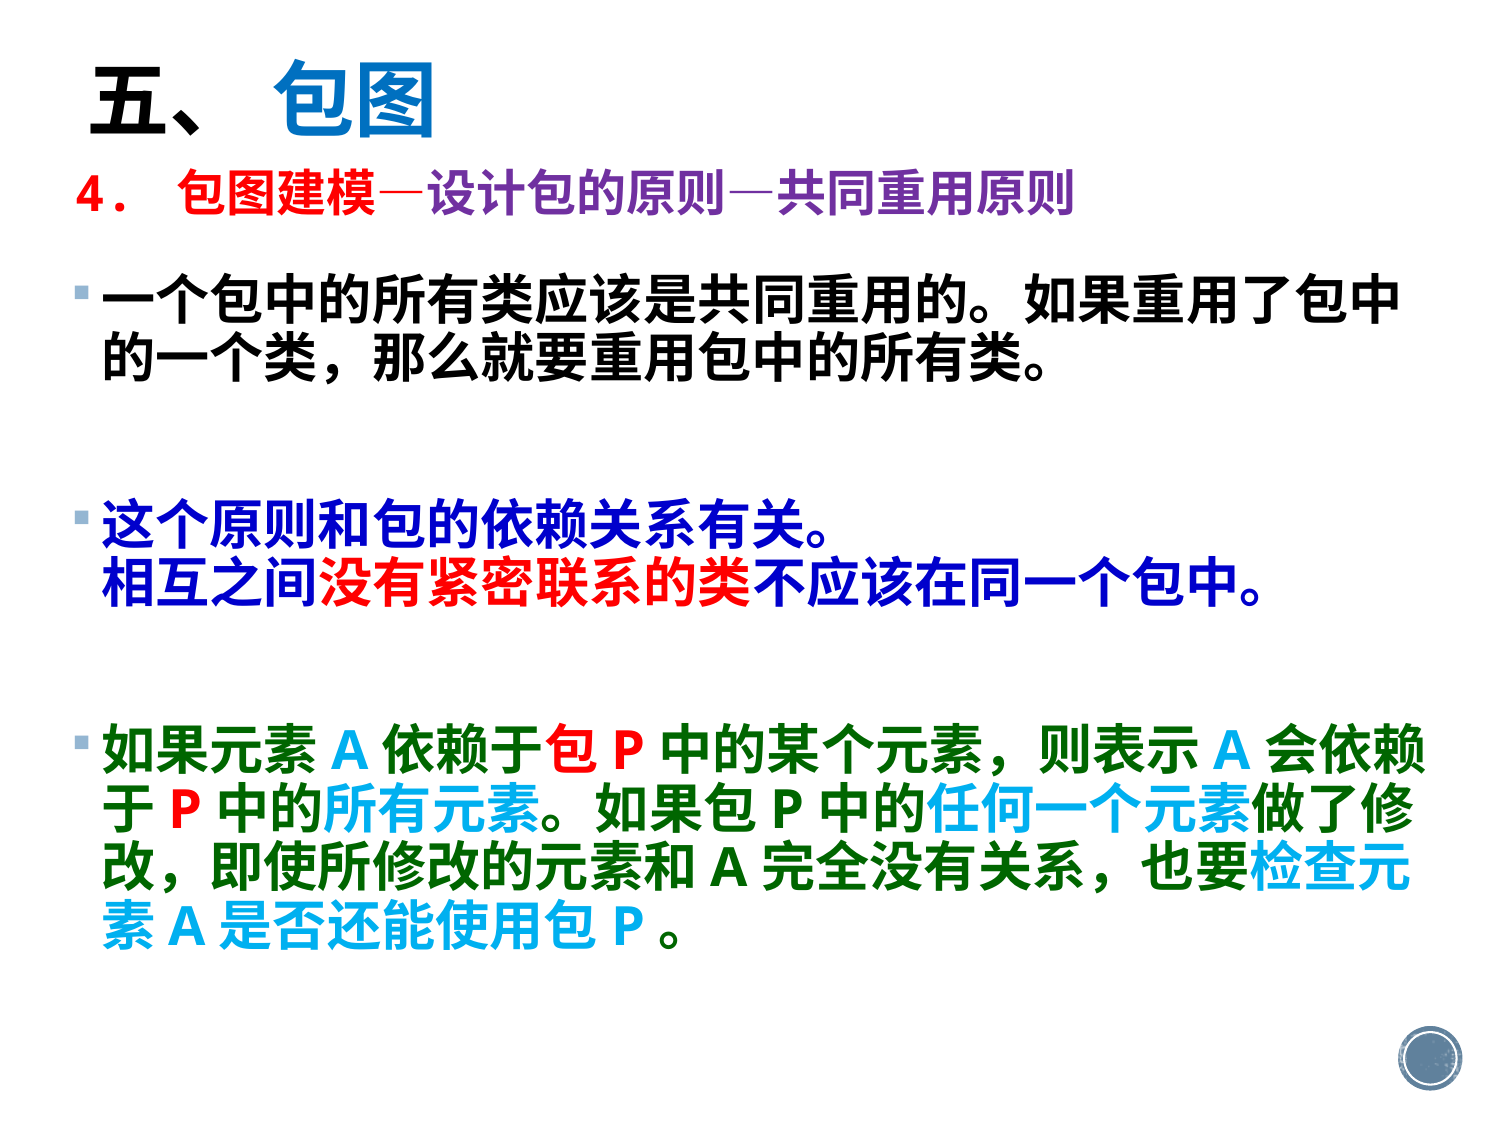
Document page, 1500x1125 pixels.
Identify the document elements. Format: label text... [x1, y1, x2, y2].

text_box 4. 包图建模—设计包的原则—共同重用原则 [60, 154, 1105, 223]
text_box 五、 包图 [71, 9, 1454, 198]
list 一个包中的所有类应该是共同重用的。如果重用了包中的一个类，那么就要重用包中的所有类。 这个原则和包的依赖关系有关。 相互之间没有紧密联系的类不应该在同一个包中。 如果元素A依赖于包P中的某个元素，则表示A会依赖于P中的所有元素。如果包P中的任何一个元素做了修改，即使所修改的元素和A完全没有关系，也要检查元素A是否还能使用包P。 [56, 264, 1469, 1071]
